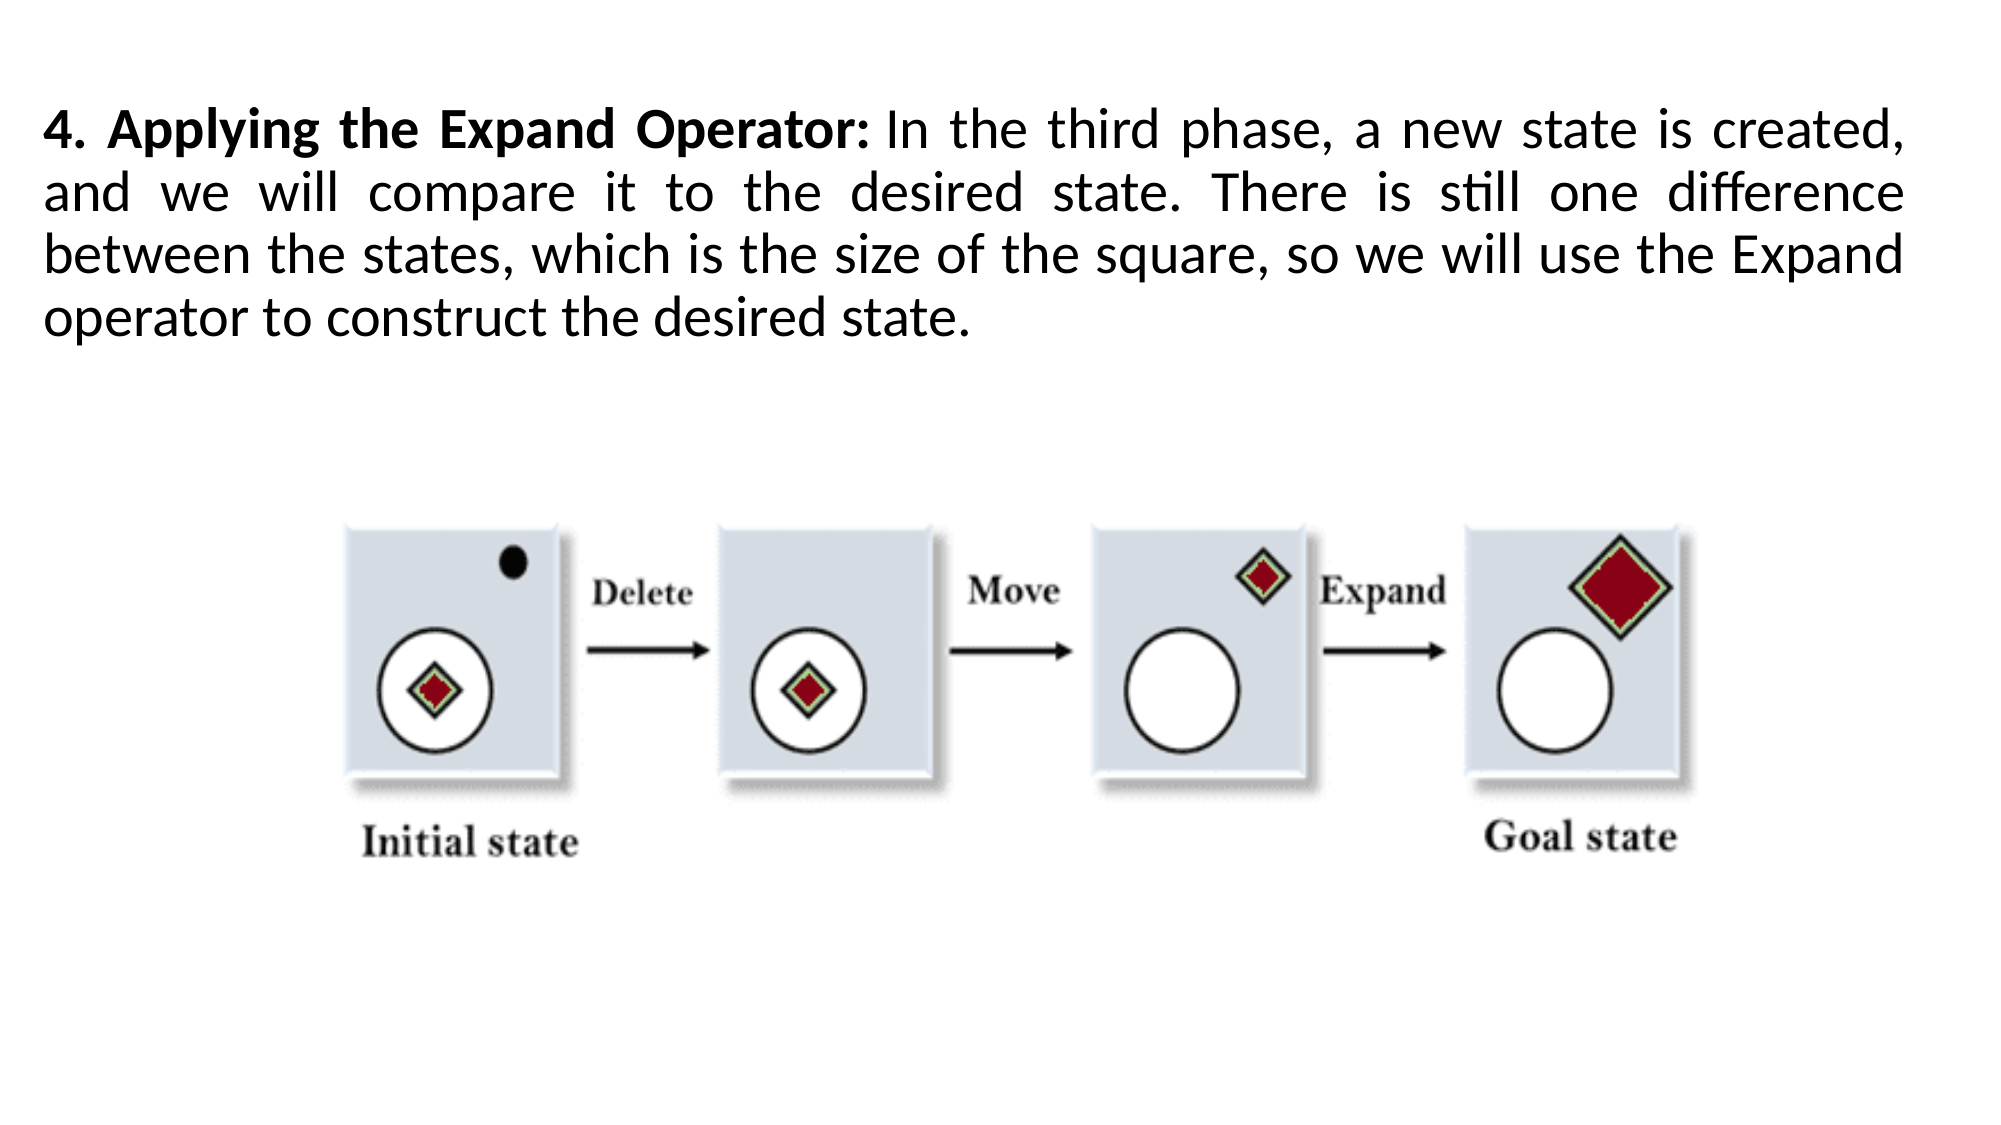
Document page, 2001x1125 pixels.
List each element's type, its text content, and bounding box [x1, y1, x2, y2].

list 4. Applying the Expand Operator: In the third phase, a new state is created, and we will compare it to the desired state. There is still one difference between the states, which is the size of the square, so we will use the Expand operator to construct the desired state. [28, 90, 1922, 444]
picture [316, 506, 1758, 890]
